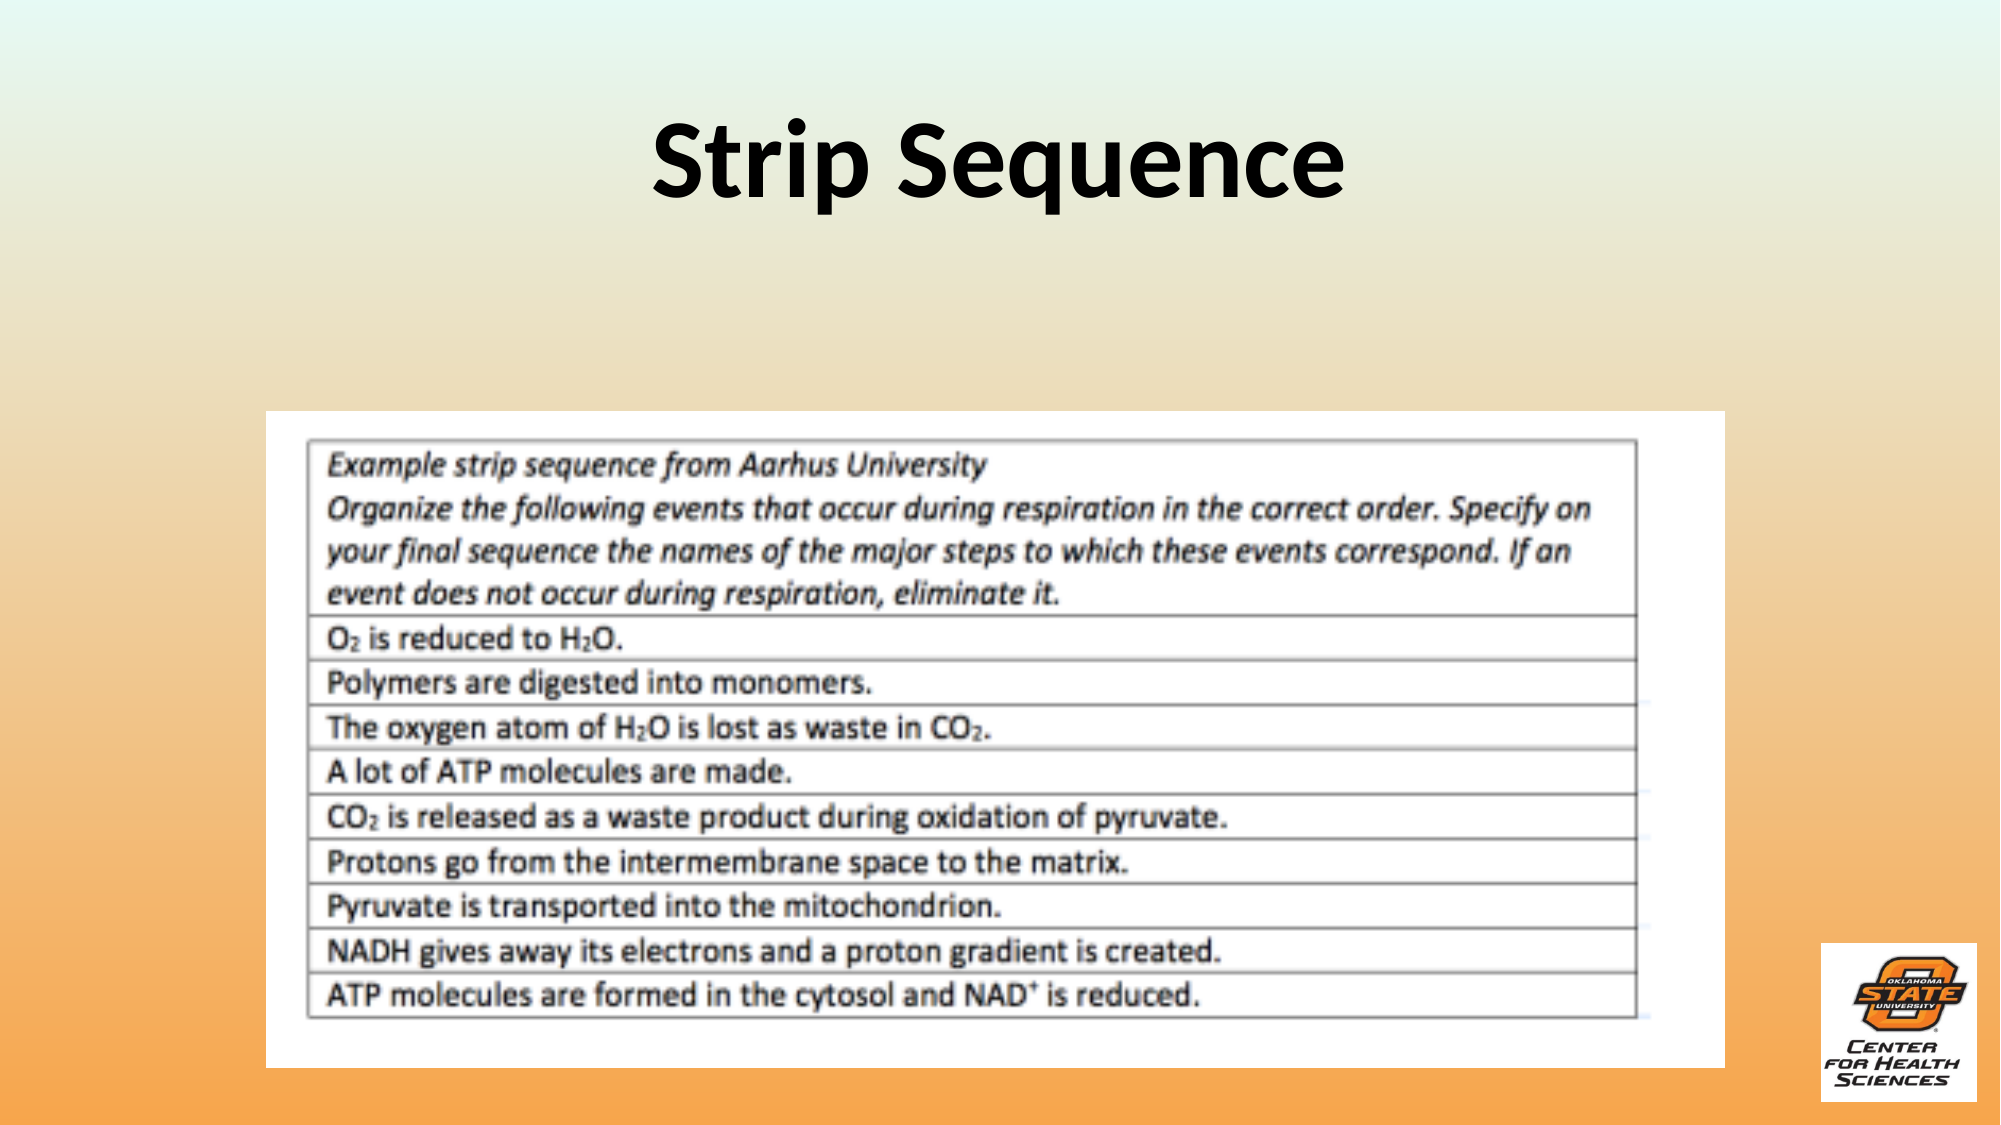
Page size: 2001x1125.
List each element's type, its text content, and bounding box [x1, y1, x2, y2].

picture [1821, 943, 1977, 1102]
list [266, 411, 1725, 1068]
title Strip Sequence [86, 76, 1914, 230]
